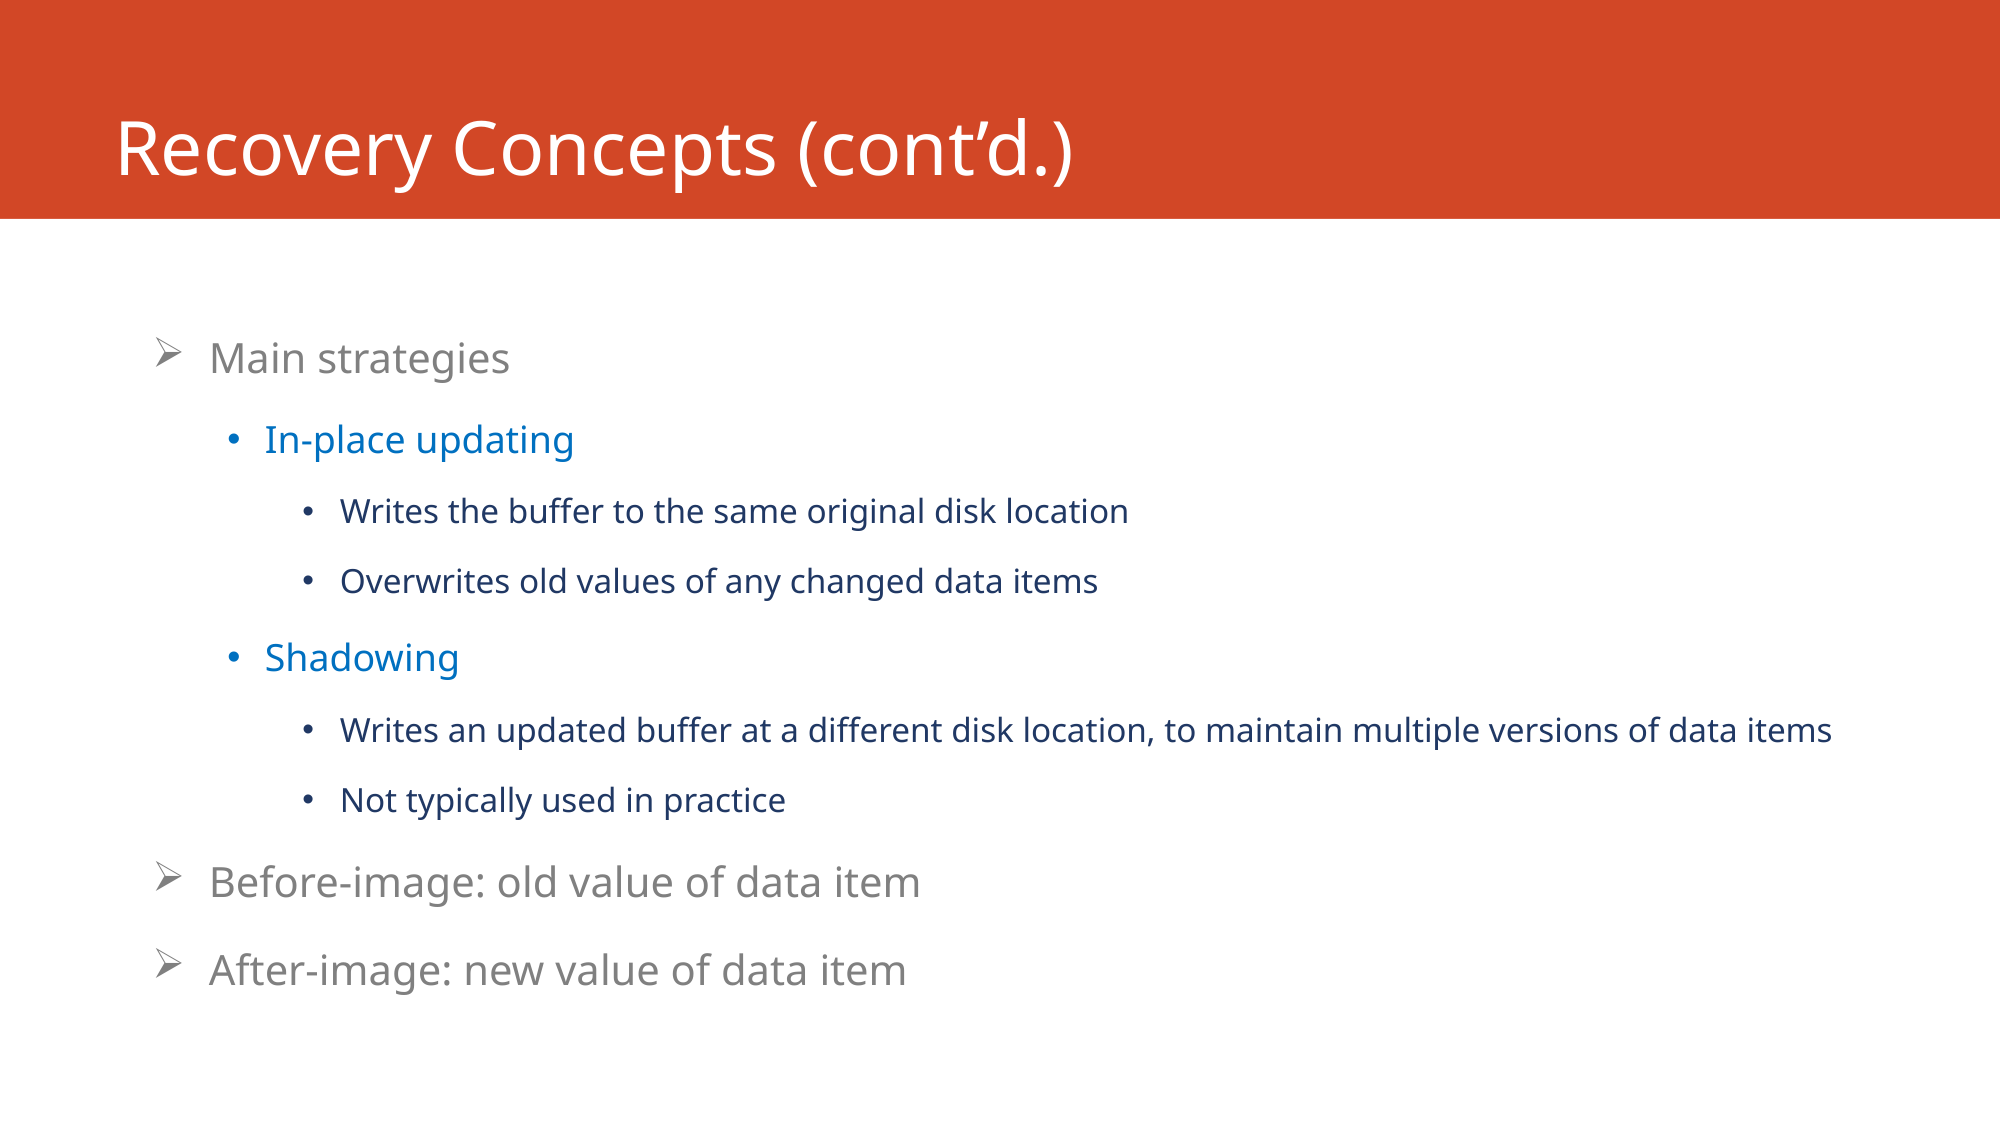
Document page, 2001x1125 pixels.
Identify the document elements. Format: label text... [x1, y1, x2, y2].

list Main strategies In-place updating Writes the buffer to the same original disk location Overwrites old values of any changed data items Shadowing Writes an updated buffer at a different disk location, to maintain multiple versions of data items Not typically used in practice Before-image: old value of data item After-image: new value of data item [137, 299, 1863, 1014]
title Recovery Concepts (cont’d.) [99, 0, 1863, 199]
